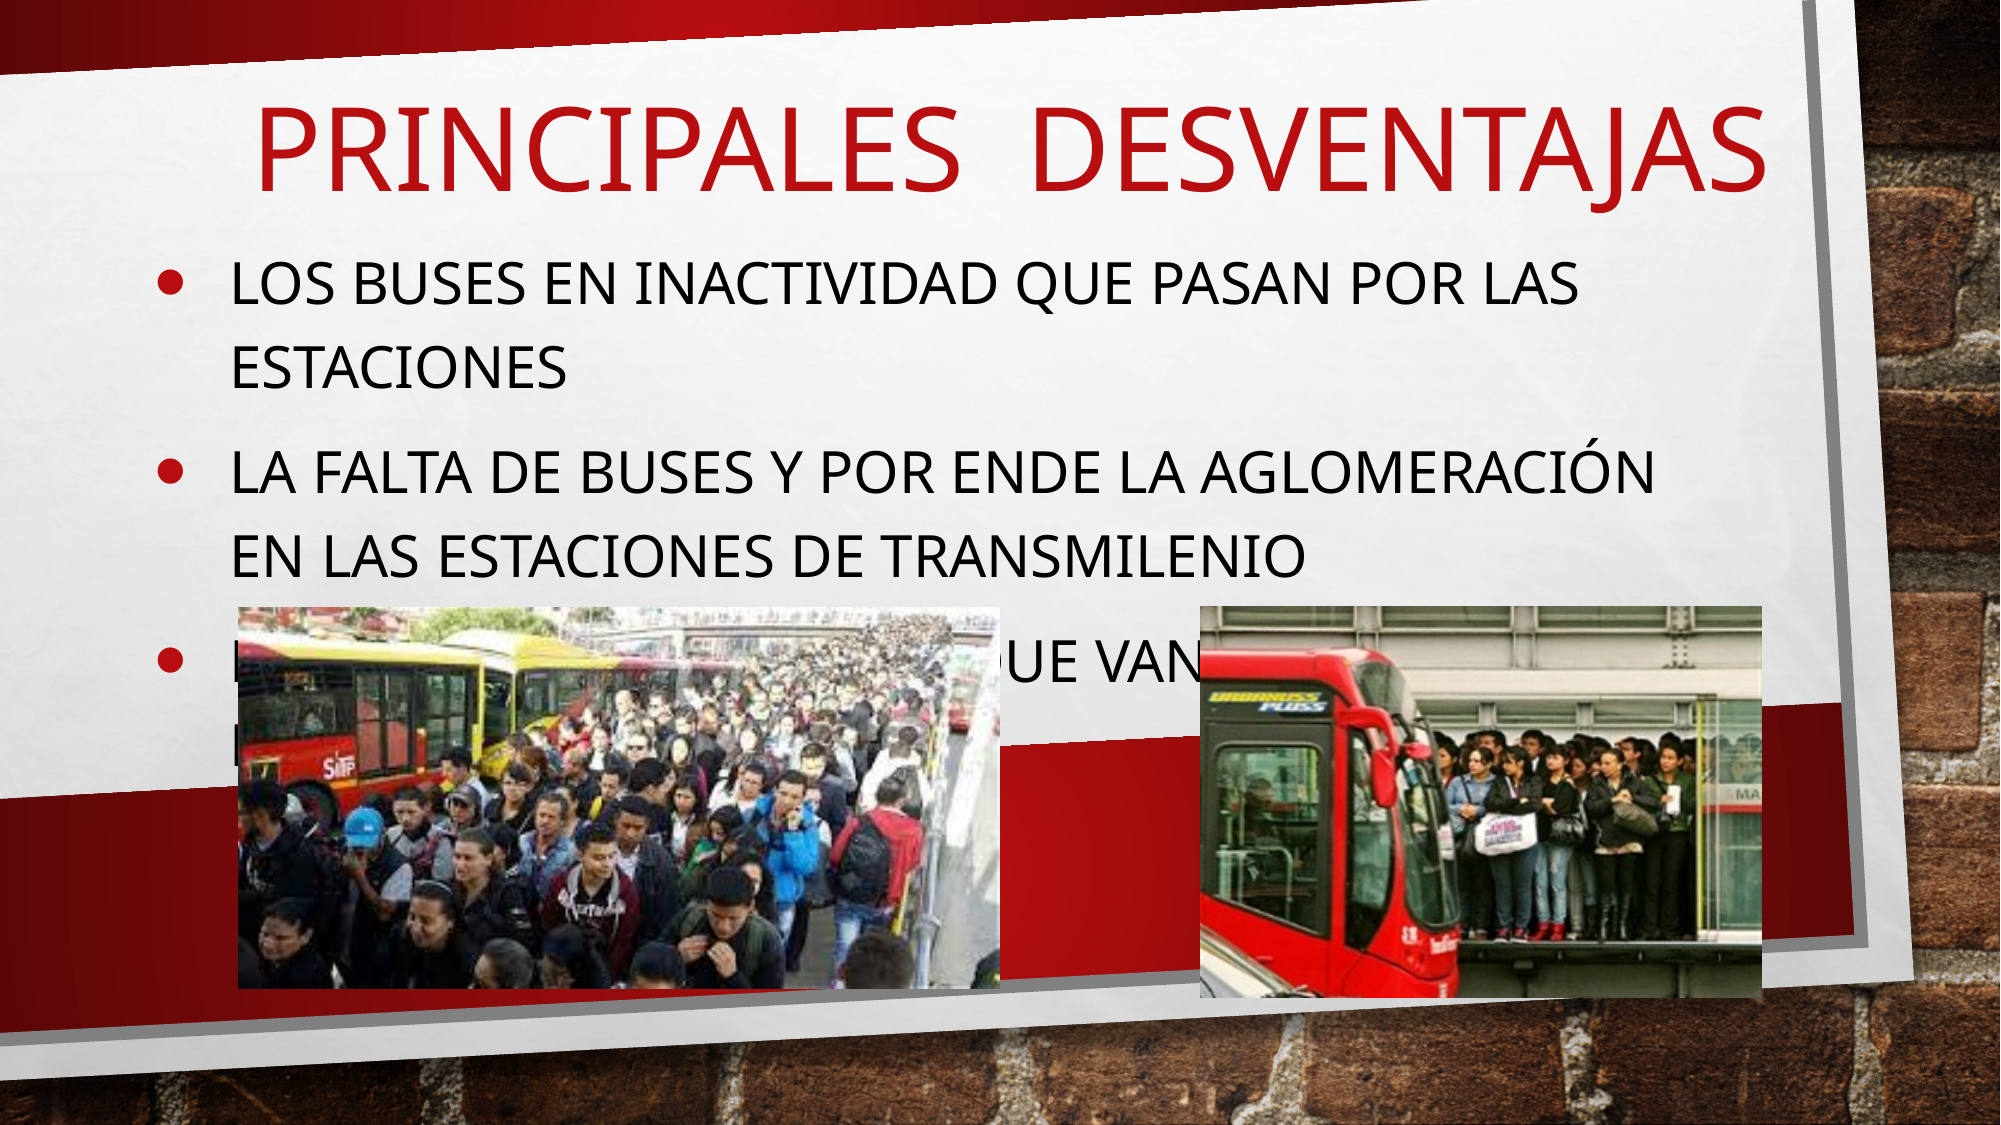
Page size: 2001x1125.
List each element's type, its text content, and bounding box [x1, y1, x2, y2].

picture [0, 0, 2000, 1125]
picture [238, 607, 1001, 989]
title Principales desventajas [139, 31, 1787, 225]
subtitle Los buses en inactividad que pasan por las estaciones La falta de buses y por ende la aglomeración en las estaciones de Transmilenio La larga distancia a la que van algunos de estos buses [139, 224, 1762, 588]
